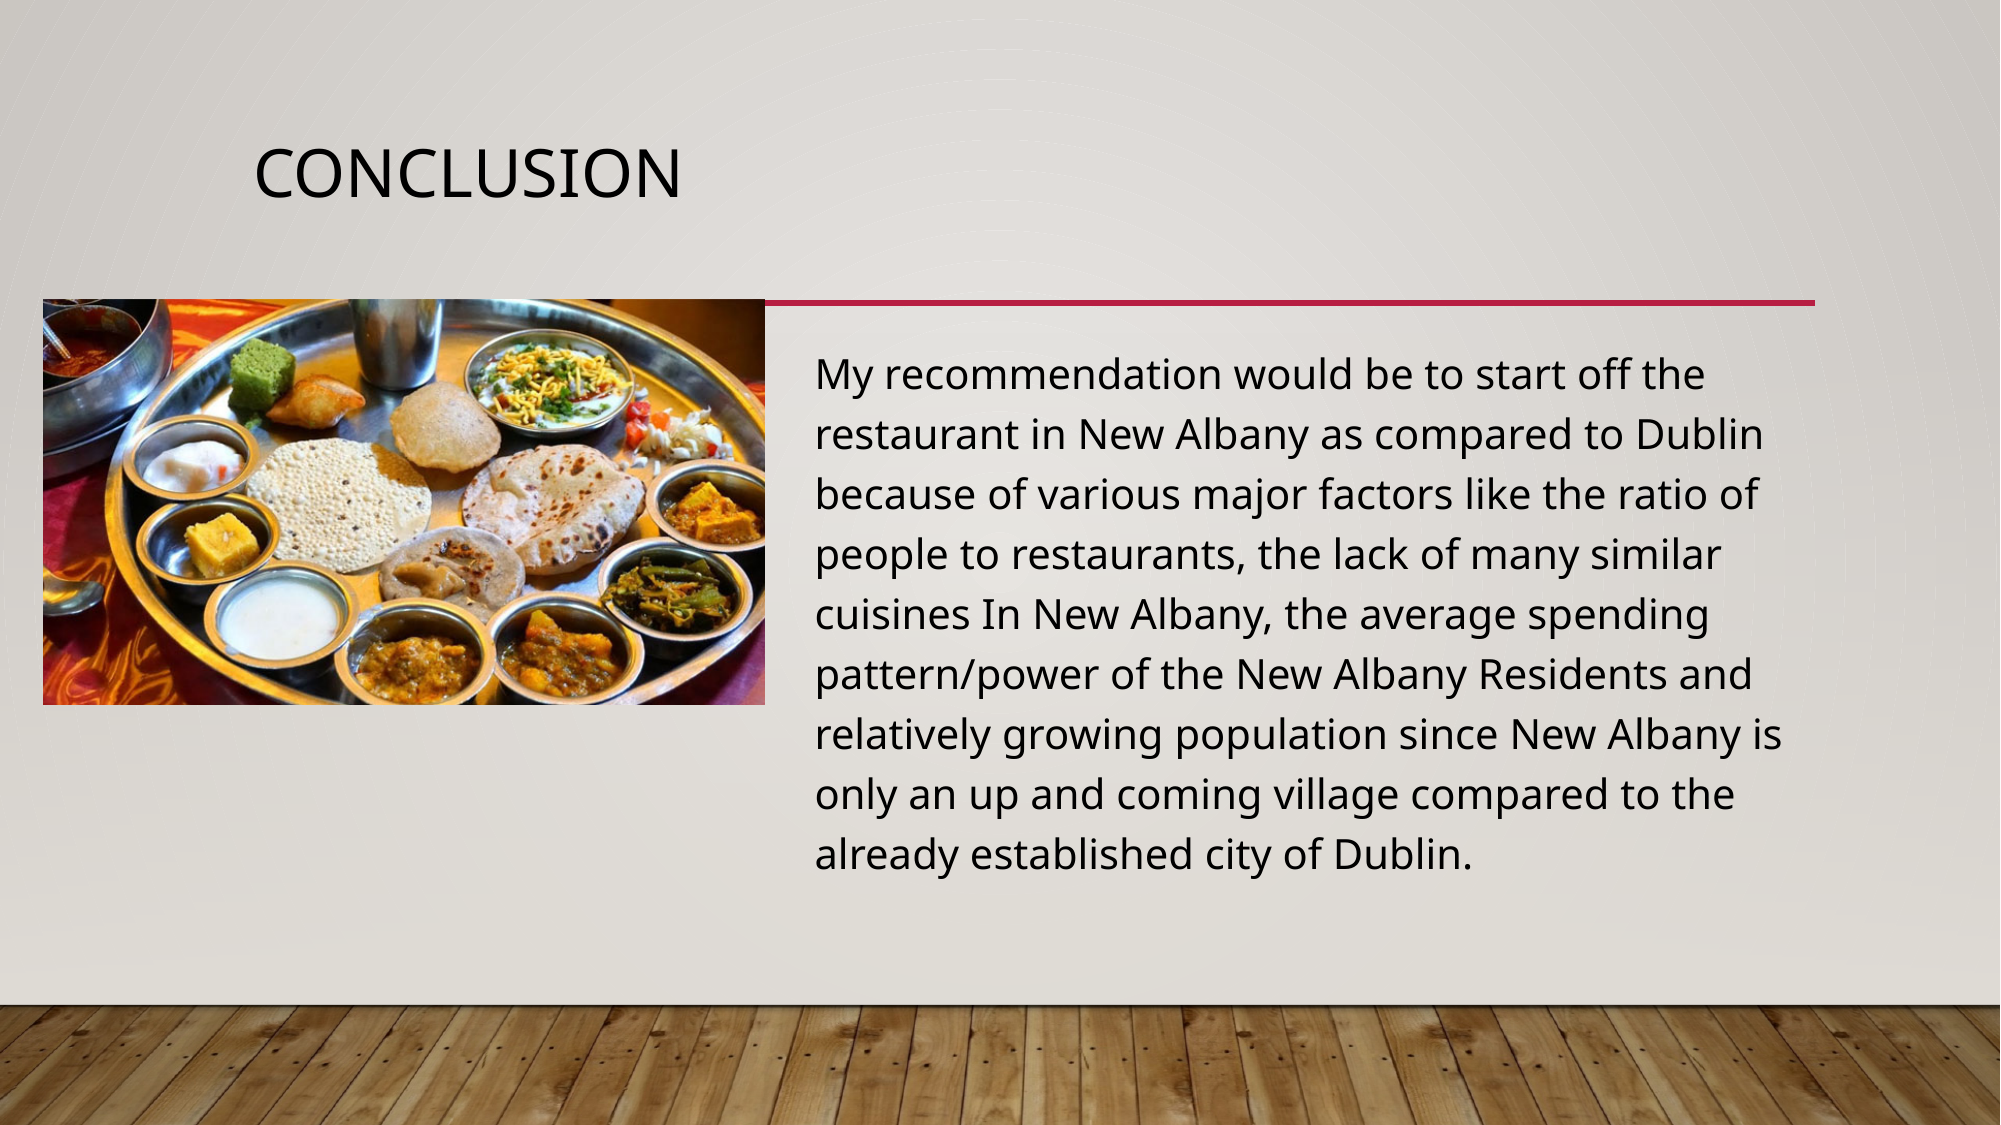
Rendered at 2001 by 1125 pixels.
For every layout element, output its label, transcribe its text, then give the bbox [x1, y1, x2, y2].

list My recommendation would be to start off the restaurant in New Albany as compared to Dublin because of various major factors like the ratio of people to restaurants, the lack of many similar cuisines In New Albany, the average spending pattern/power of the New Albany Residents and relatively growing population since New Albany is only an up and coming village compared to the already established city of Dublin. [799, 330, 1814, 897]
picture [43, 299, 765, 705]
title CONCLUSION [238, 131, 1814, 305]
picture [0, 1005, 2000, 1125]
